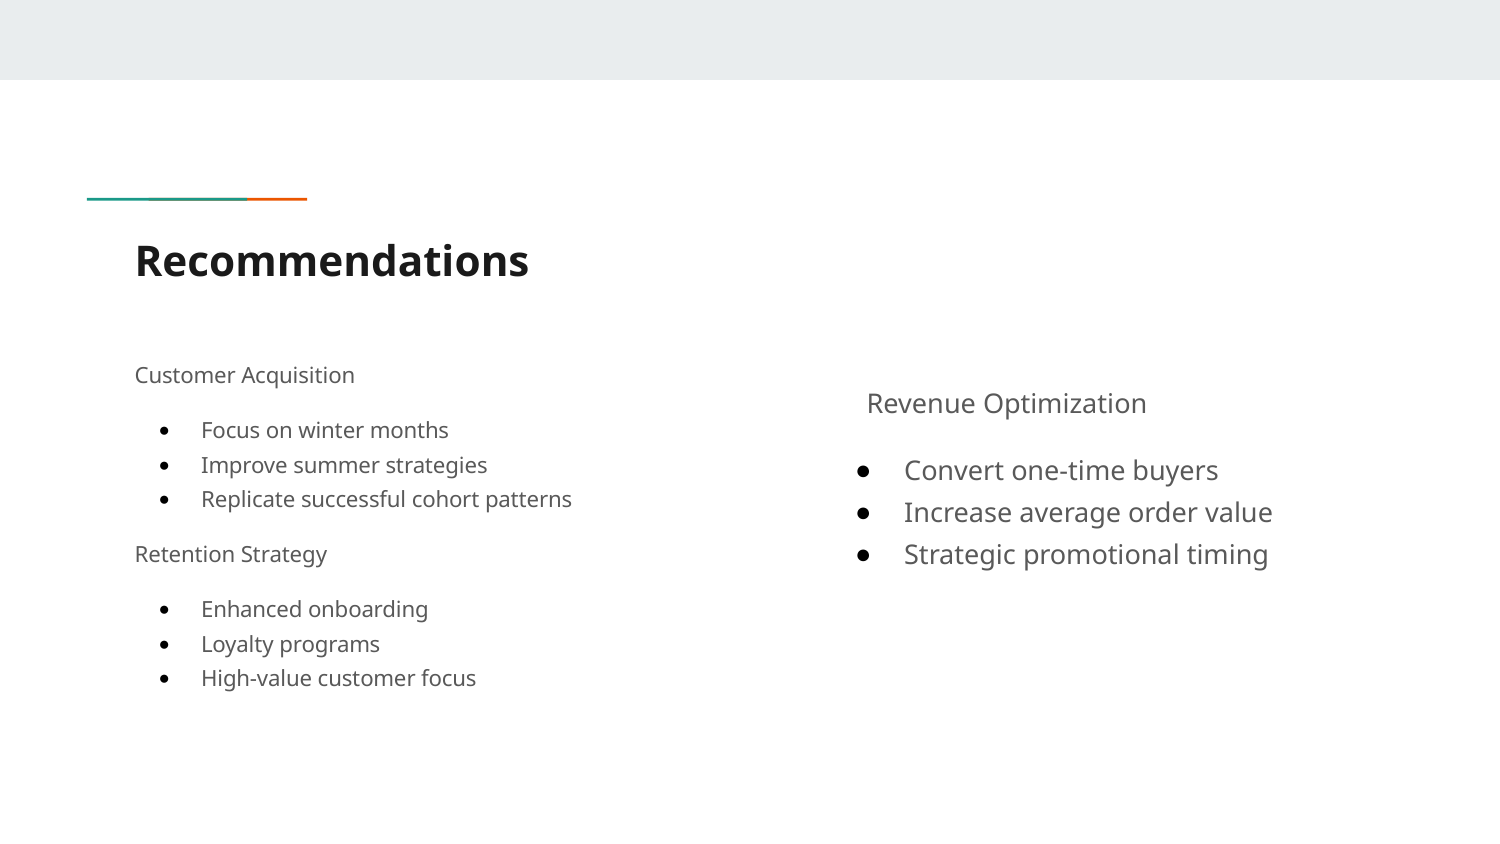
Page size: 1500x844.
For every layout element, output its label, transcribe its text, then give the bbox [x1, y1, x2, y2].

list Customer Acquisition Focus on winter months Improve summer strategies Replicate successful cohort patterns Retention Strategy Enhanced onboarding Loyalty programs High-value customer focus [119, 341, 724, 712]
list Revenue Optimization Convert one-time buyers Increase average order value Strategic promotional timing [814, 364, 1419, 736]
title Recommendations [119, 216, 1381, 305]
